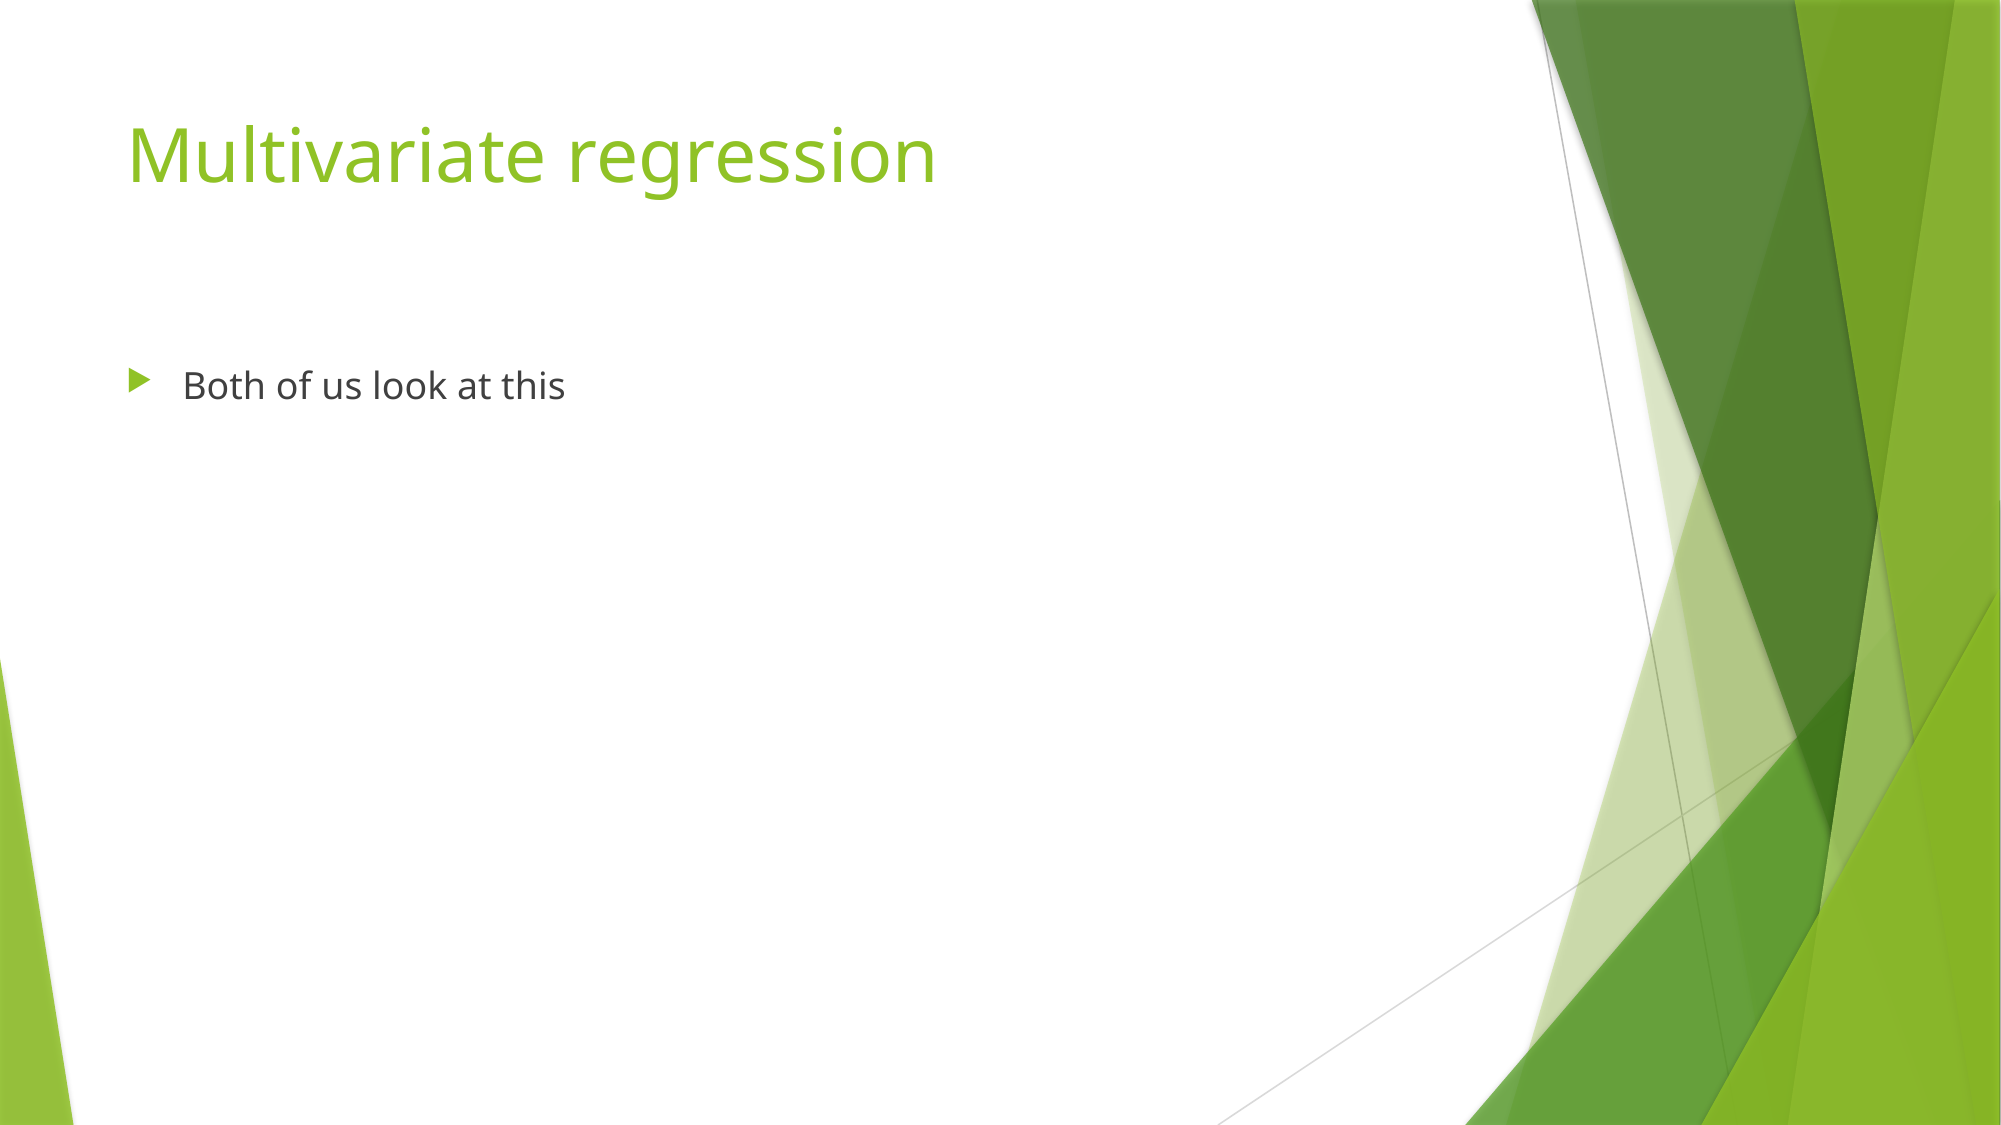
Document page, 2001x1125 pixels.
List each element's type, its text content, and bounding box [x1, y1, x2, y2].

title Multivariate regression [111, 99, 1522, 317]
list Both of us look at this [111, 354, 1522, 992]
